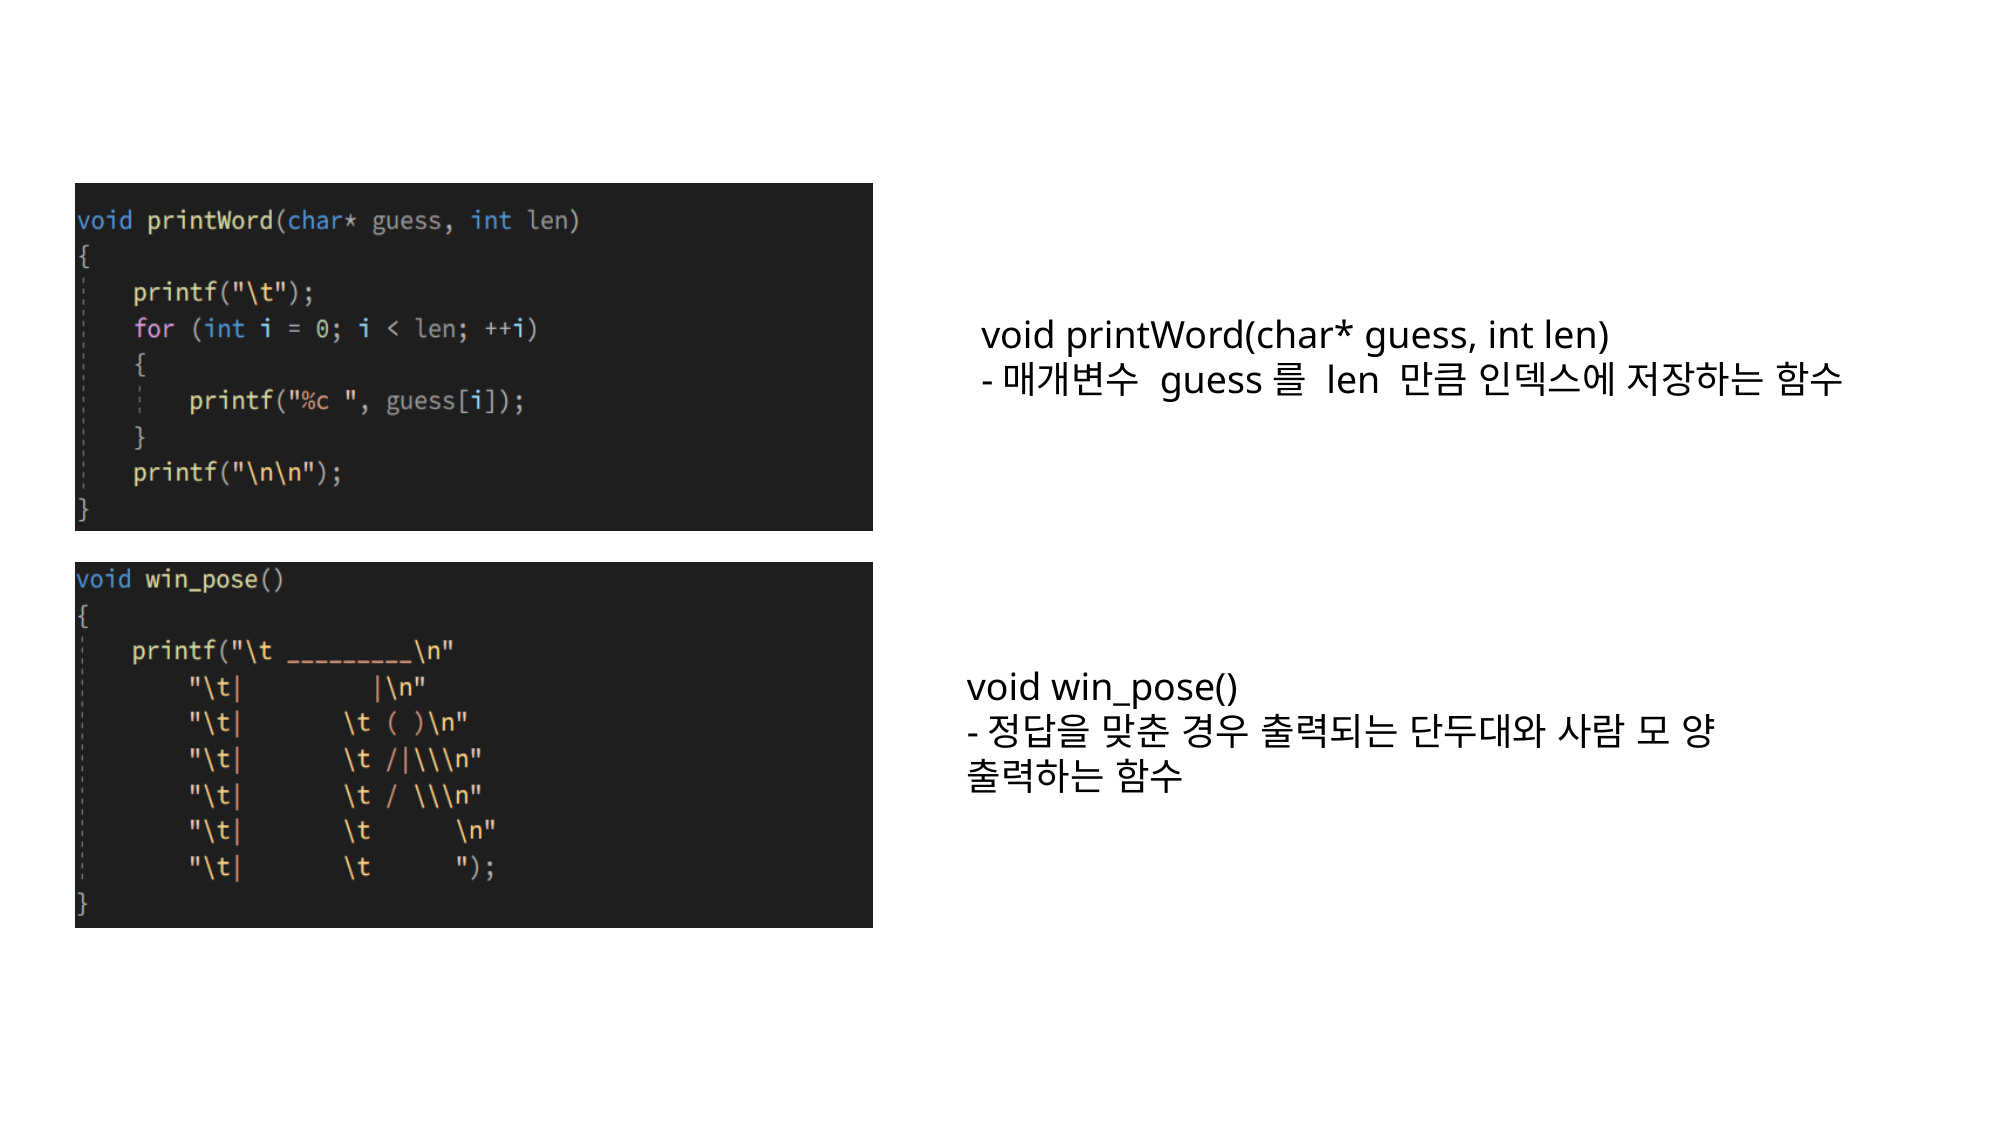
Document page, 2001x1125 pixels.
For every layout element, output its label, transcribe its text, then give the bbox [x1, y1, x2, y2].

text_box void printWord(char* guess, int len) -매개변수 guess를 len 만큼 인덱스에 저장하는 함수 [966, 304, 1871, 409]
picture [75, 562, 873, 928]
picture [75, 183, 873, 531]
text_box void win_pose() -정답을 맞춘 경우 출력되는 단두대와 사람 모 양 출력하는 함수 [952, 655, 1786, 806]
